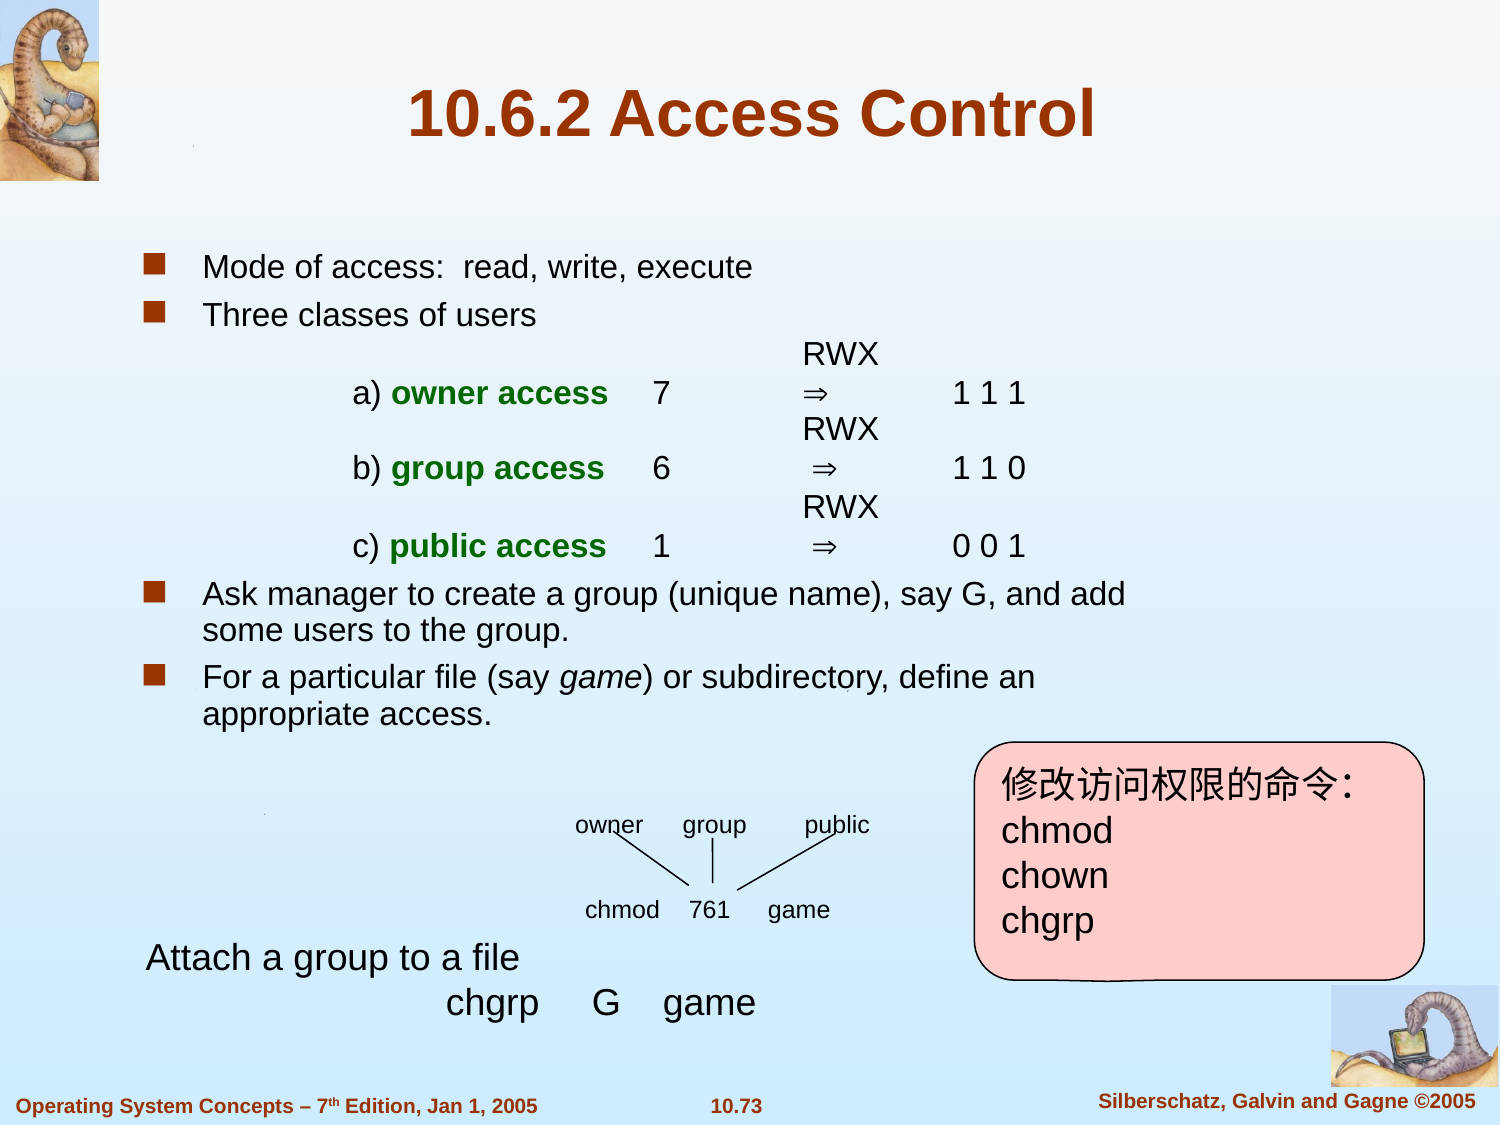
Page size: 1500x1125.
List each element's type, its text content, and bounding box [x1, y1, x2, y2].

text_box game [753, 885, 846, 925]
text_box chmod [570, 885, 673, 925]
text_box public [789, 801, 885, 847]
text_box 修改访问权限的命令： chmod chown chgrp [974, 742, 1425, 982]
text_box owner [560, 801, 659, 847]
list Mode of access: read, write, execute Three classes of users RWX a) owner access 7  1 1 1 RWX b) group access 6  1 1 0 RWX c) public access 1  0 0 1 Ask manager to create a group (unique name), say G, and add some users to the group. For a particular file (say game) or subdirectory, define an appropriate access. [130, 242, 1207, 774]
text_box group [667, 801, 762, 847]
picture [0, 0, 99, 181]
text_box Attach a group to a file chgrp G game [130, 925, 1284, 1059]
title 10.6.2 Access Control [99, 47, 1425, 158]
text_box 761 [673, 885, 746, 925]
picture [1331, 985, 1498, 1087]
